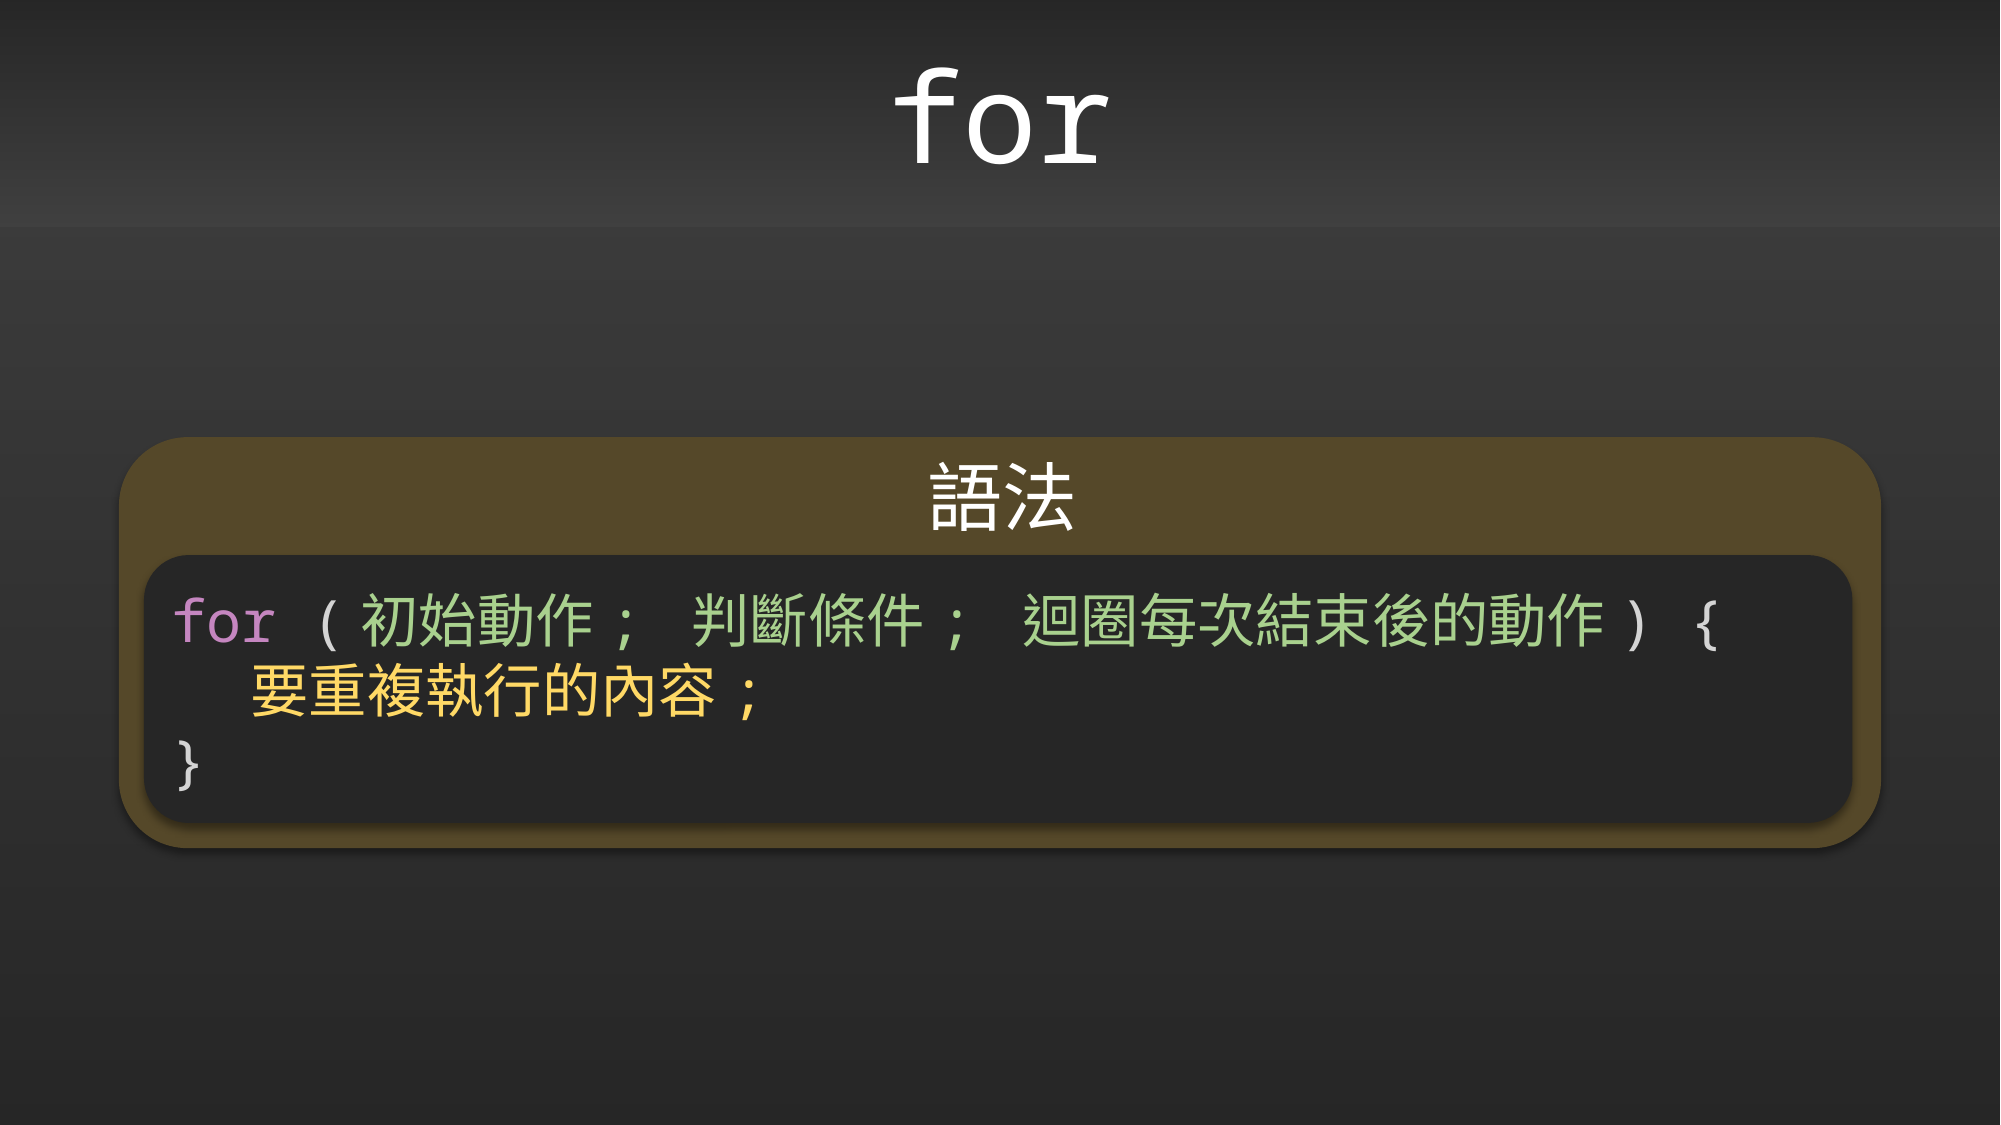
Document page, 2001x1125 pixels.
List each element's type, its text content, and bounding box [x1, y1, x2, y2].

text_box for [0, 0, 2000, 229]
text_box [118, 436, 1882, 849]
